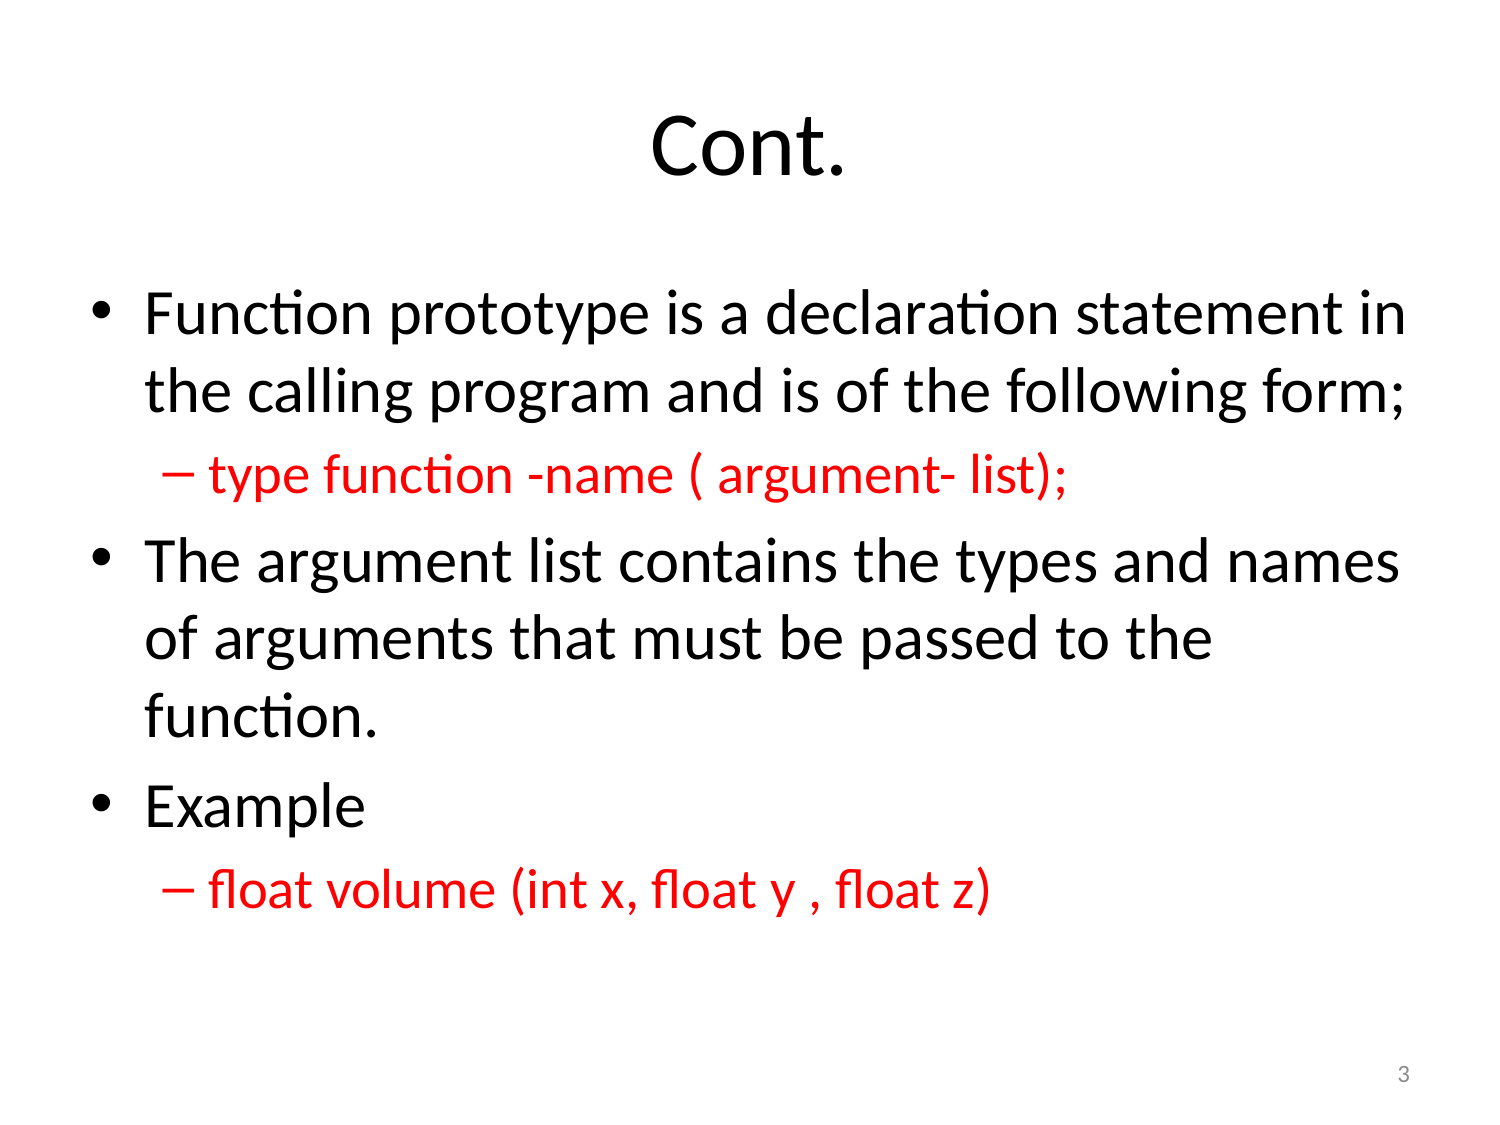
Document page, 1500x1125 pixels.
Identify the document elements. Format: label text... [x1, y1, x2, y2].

slide_number 3 [1074, 1042, 1425, 1103]
list Function prototype is a declaration statement in the calling program and is of the following form; type function -name ( argument- list); The argument list contains the types and names of arguments that must be passed to the function. Example float volume (int x, float y , float z) [75, 262, 1425, 1005]
title Cont. [75, 45, 1425, 233]
